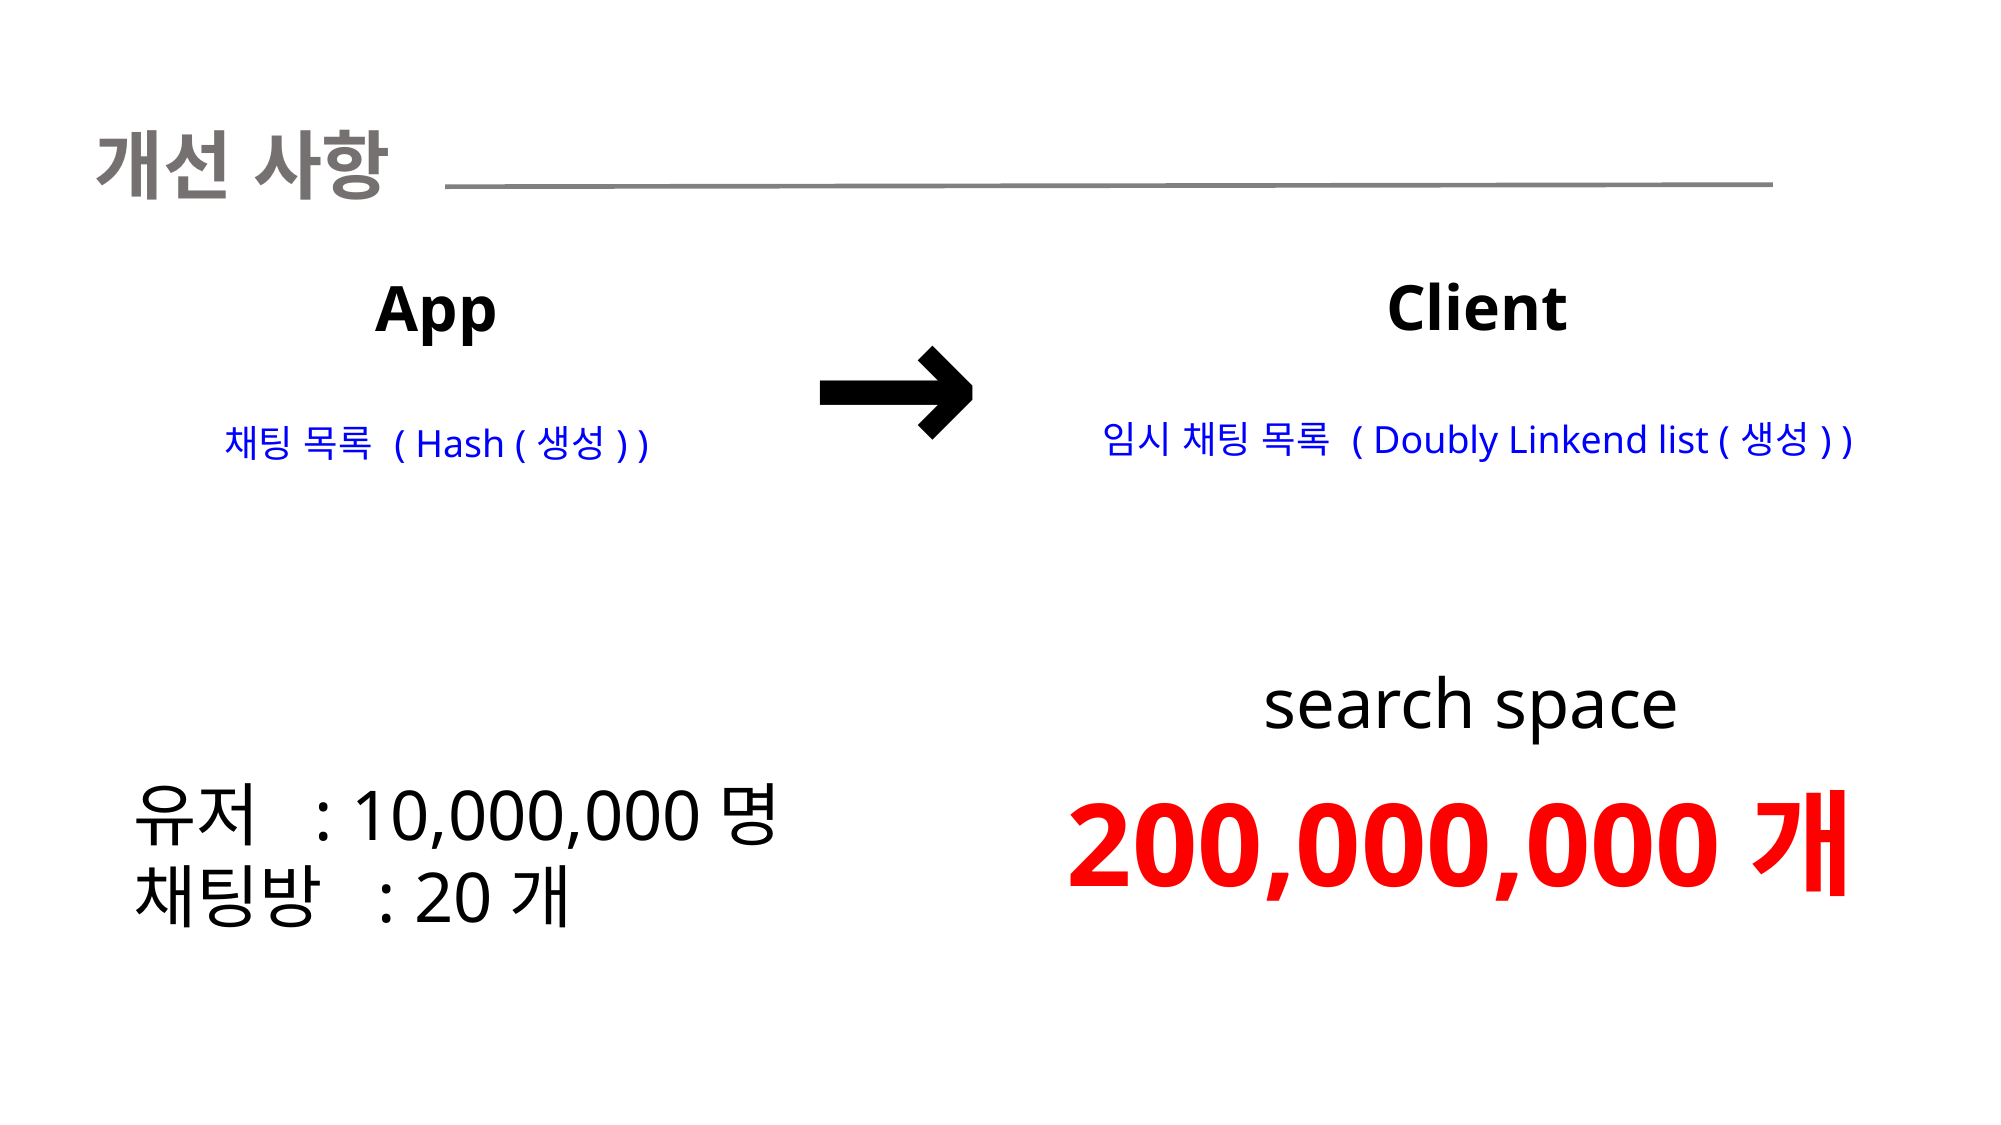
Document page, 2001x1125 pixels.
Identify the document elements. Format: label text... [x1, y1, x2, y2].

table_header App [92, 257, 781, 357]
text_box 200,000,000개 [1052, 764, 1928, 917]
text_box 개선 사항 [0, 55, 547, 273]
table_cell 채팅 목록 ( Hash (생성) ) [92, 357, 781, 525]
table_header Client [1040, 256, 1916, 357]
text_box → [793, 242, 1000, 515]
text_box 유저 : 10,000,000명 채팅방 : 20개 [118, 764, 1040, 944]
text_box search space [1248, 652, 1740, 750]
table_cell 임시 채팅 목록 ( Doubly Linkend list (생성) ) [1040, 357, 1916, 518]
